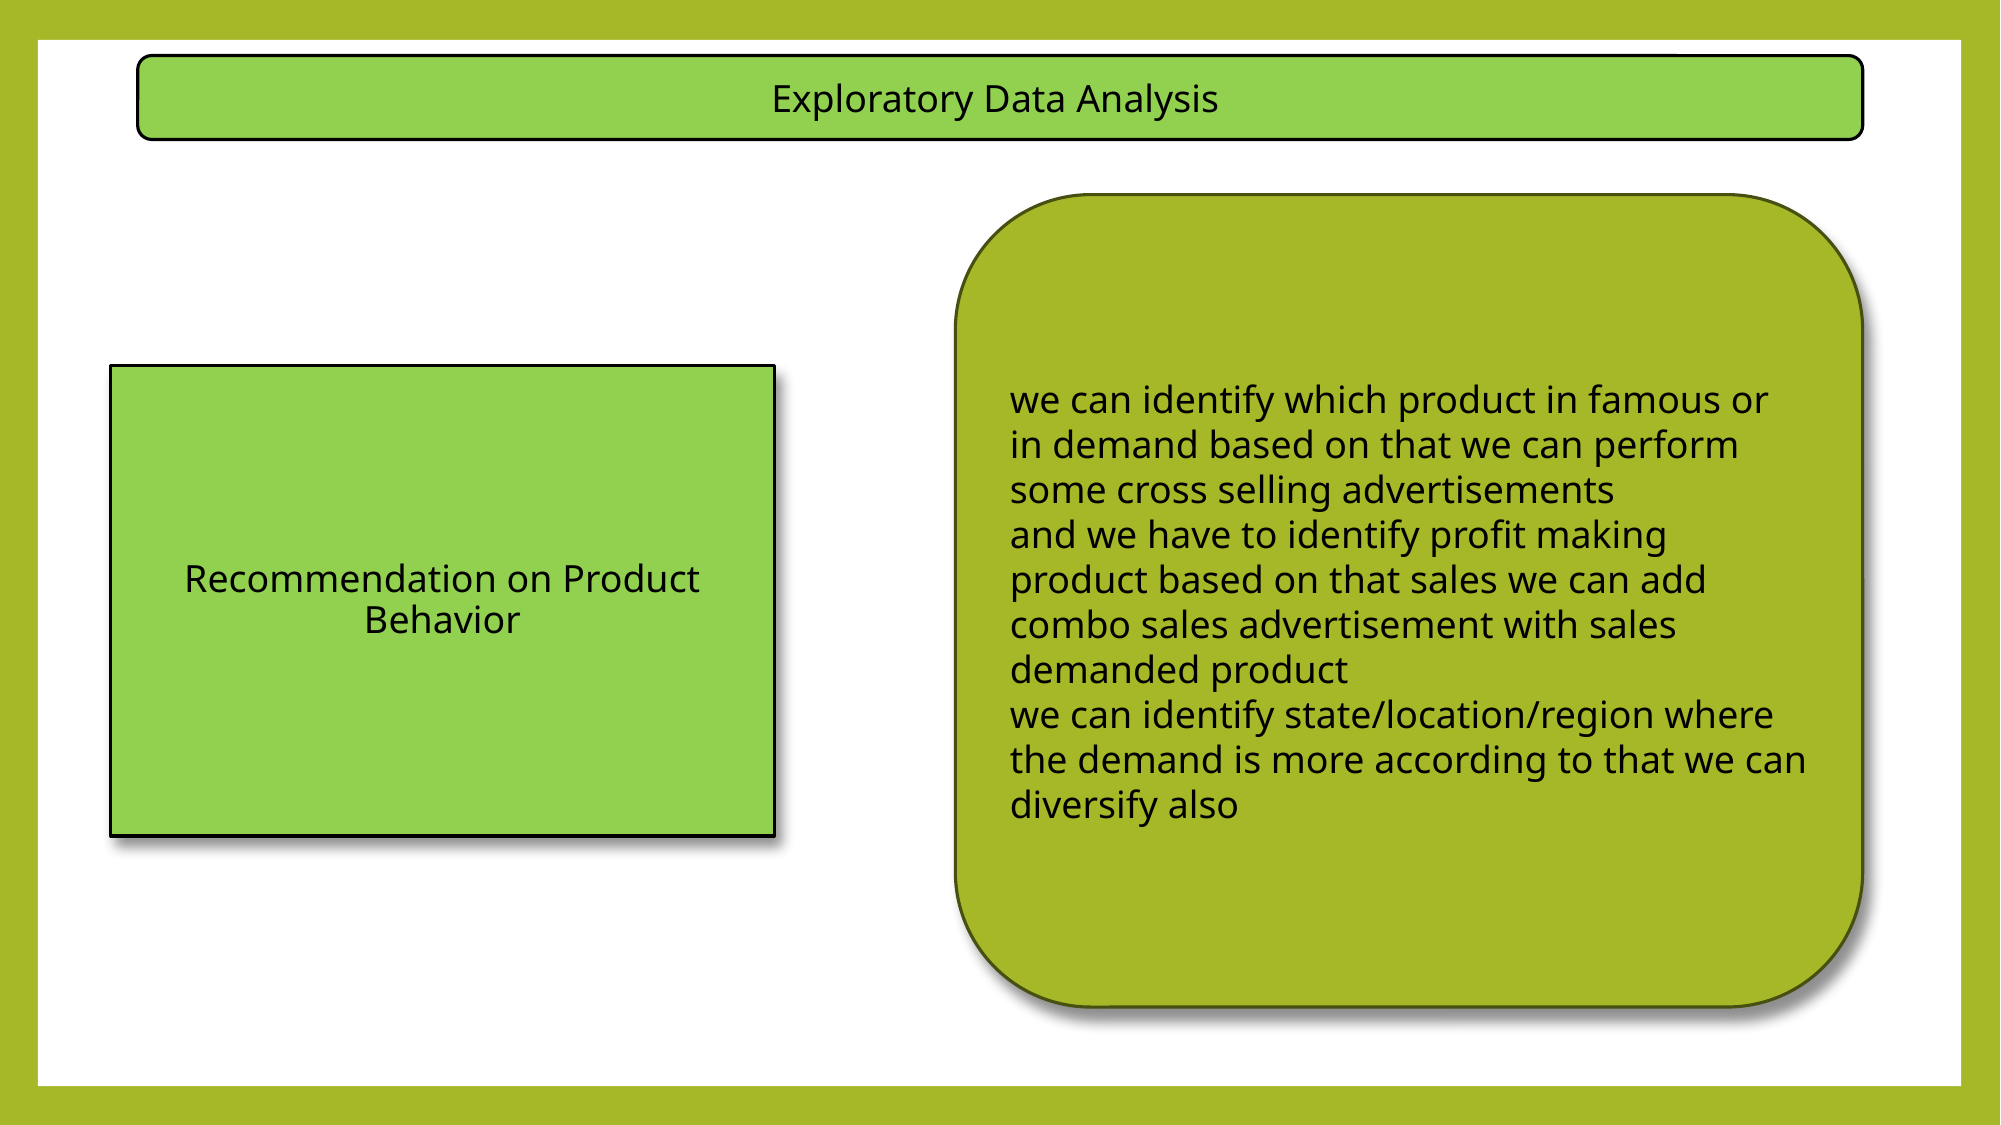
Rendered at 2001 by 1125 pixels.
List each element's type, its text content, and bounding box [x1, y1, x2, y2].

text_box we can identify which product in famous or in demand based on that we can perform some cross selling advertisements and we have to identify profit making product based on that sales we can add combo sales advertisement with sales demanded product we can identify state/location/region where the demand is more according to that we can diversify also [953, 193, 1865, 1009]
title Recommendation on Product Behavior [109, 364, 776, 838]
text_box Exploratory Data Analysis [136, 53, 1865, 142]
